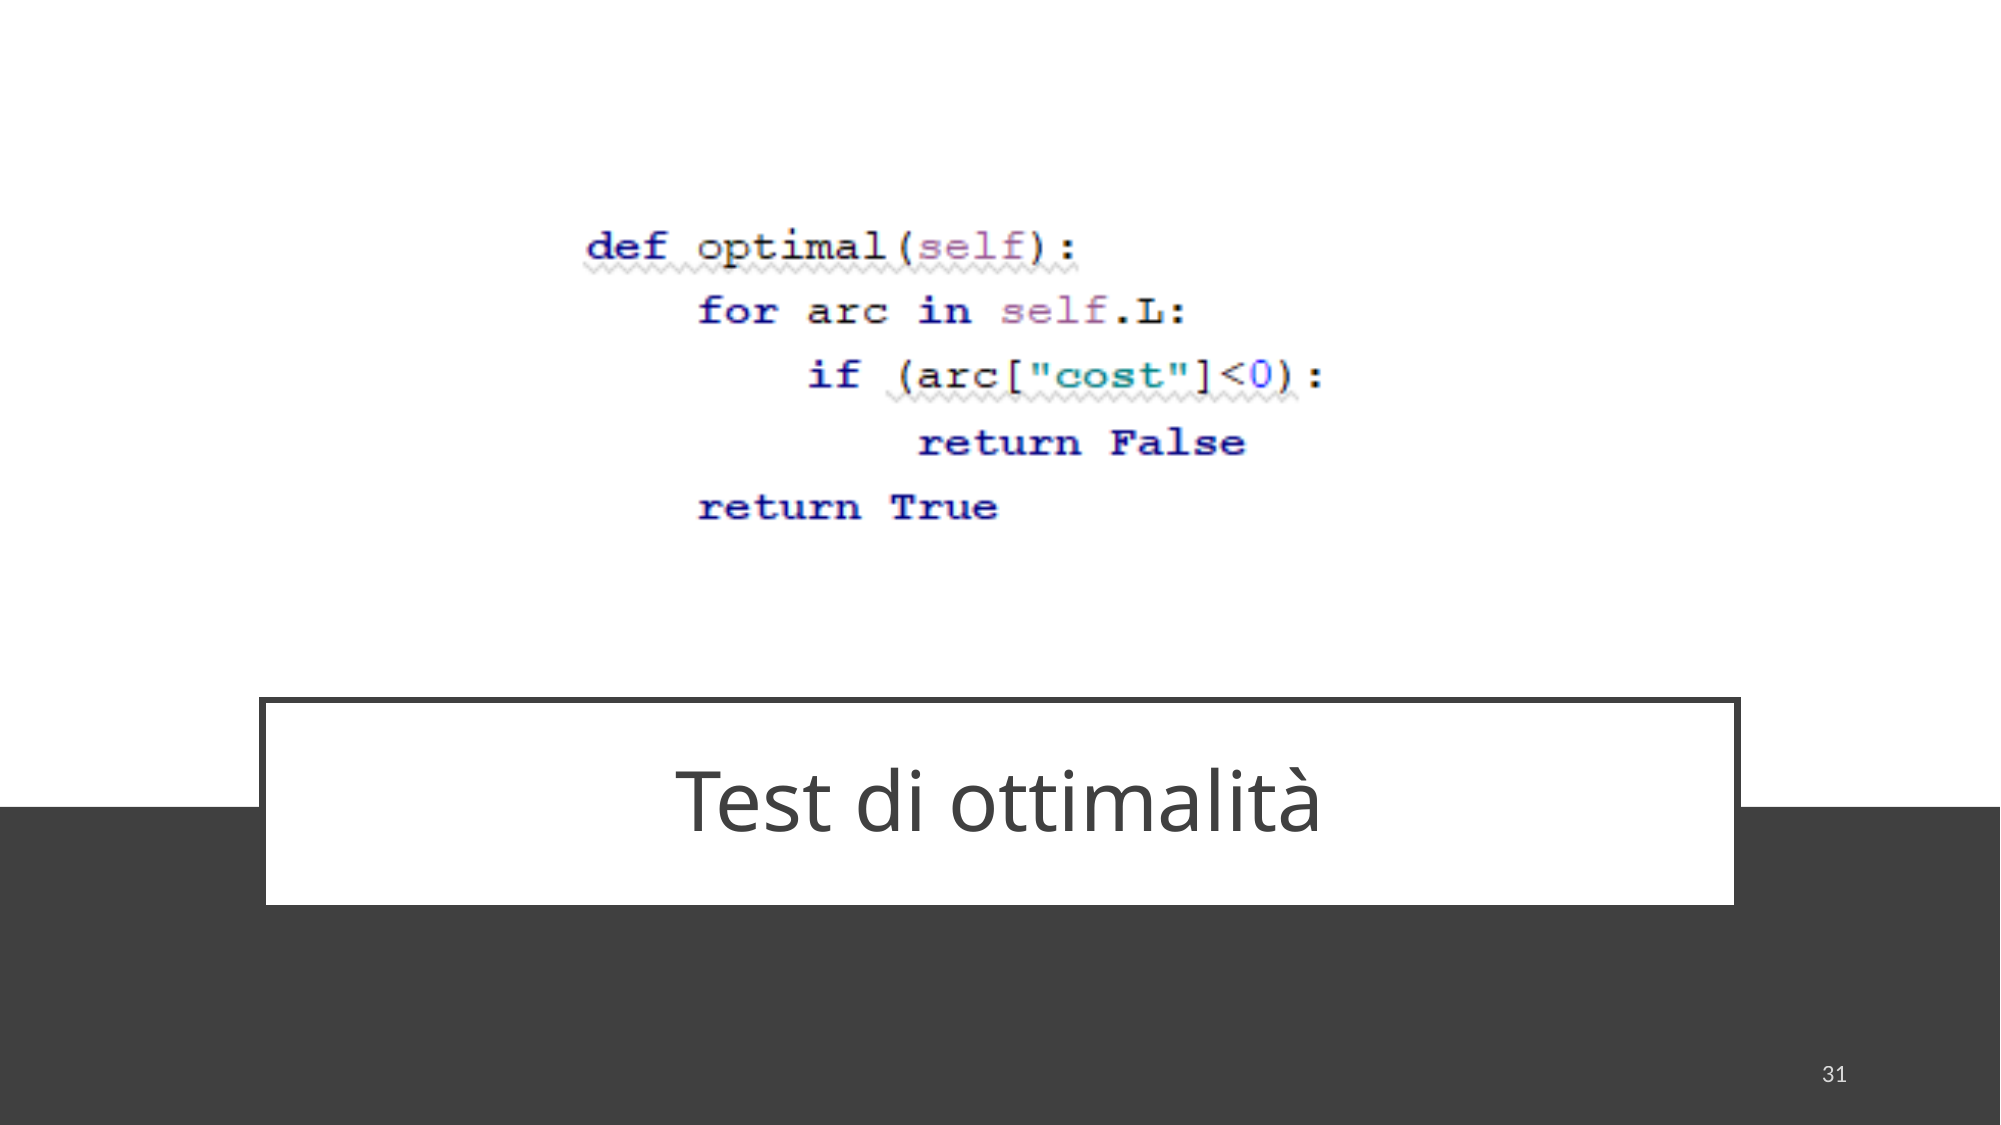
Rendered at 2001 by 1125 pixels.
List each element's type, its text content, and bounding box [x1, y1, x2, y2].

title Test di ottimalità [262, 700, 1738, 908]
picture [578, 220, 1422, 563]
slide_number 31 [1412, 1042, 1863, 1103]
text_box [0, 806, 2000, 1125]
